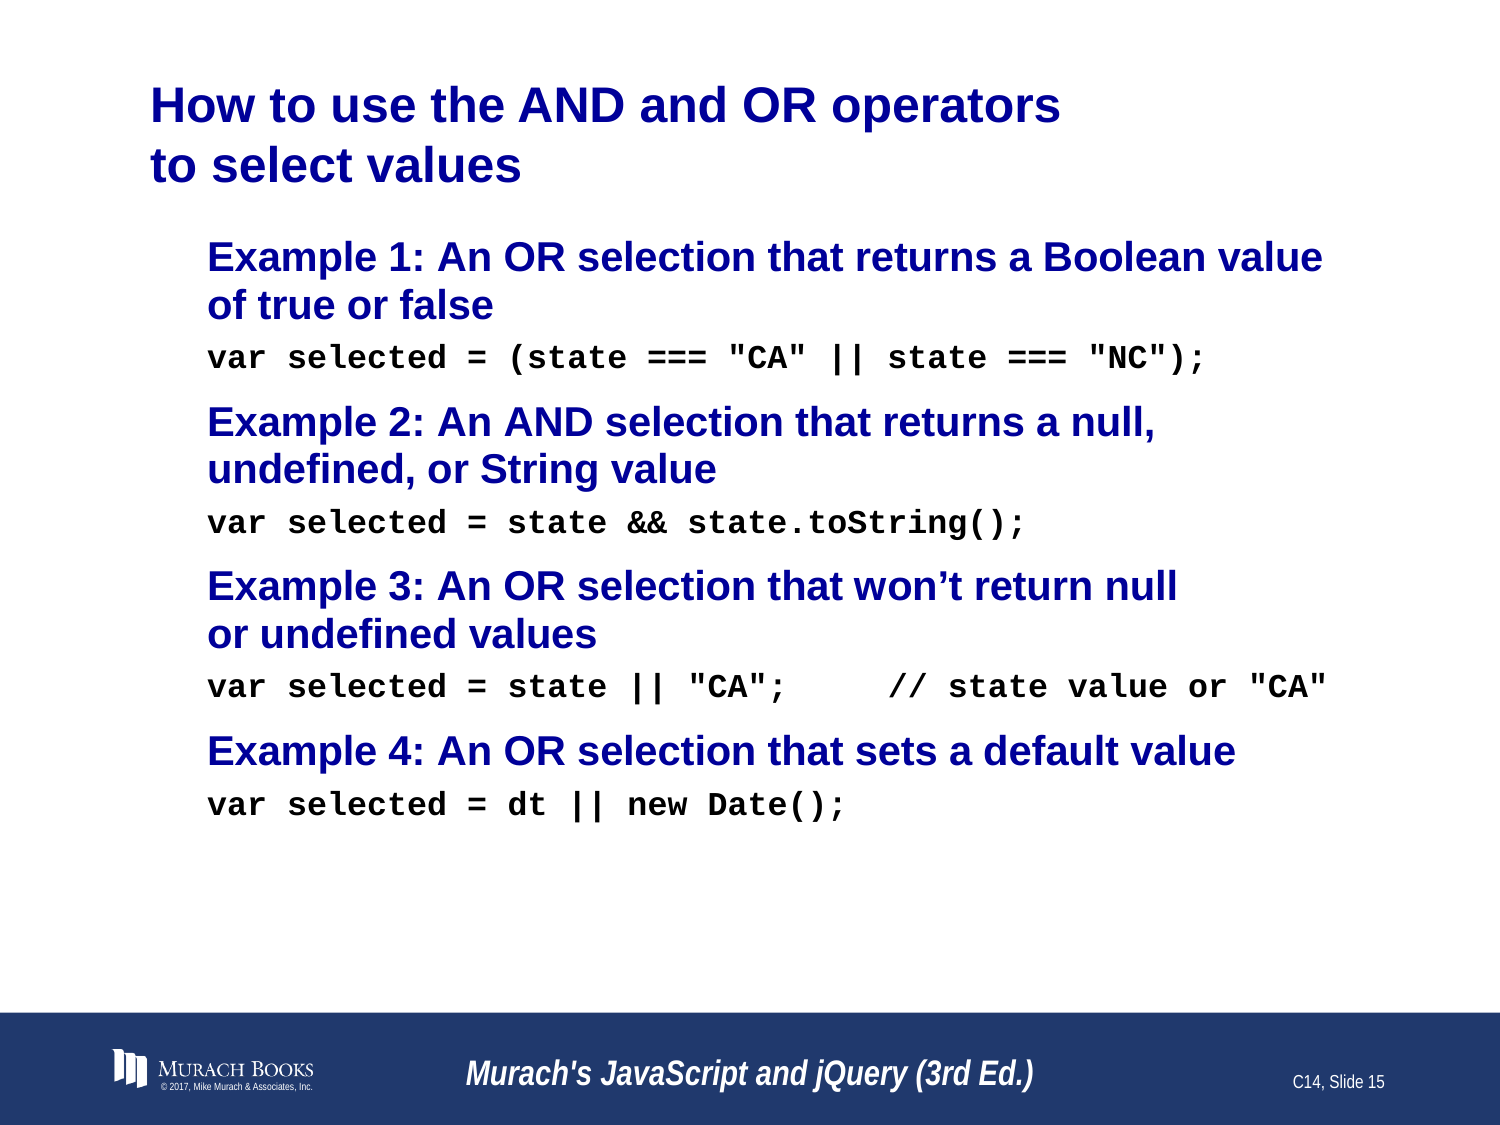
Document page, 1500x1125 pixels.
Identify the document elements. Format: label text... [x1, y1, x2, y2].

slide_number C14, Slide 15 [1087, 1025, 1400, 1100]
footer © 2017, Mike Murach & Associates, Inc. [12, 1025, 463, 1100]
title How to use the AND and OR operators to select values [150, 72, 1350, 194]
slide_number Murach's JavaScript and jQuery (3rd Ed.) [463, 1025, 1050, 1100]
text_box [149, 213, 1350, 826]
